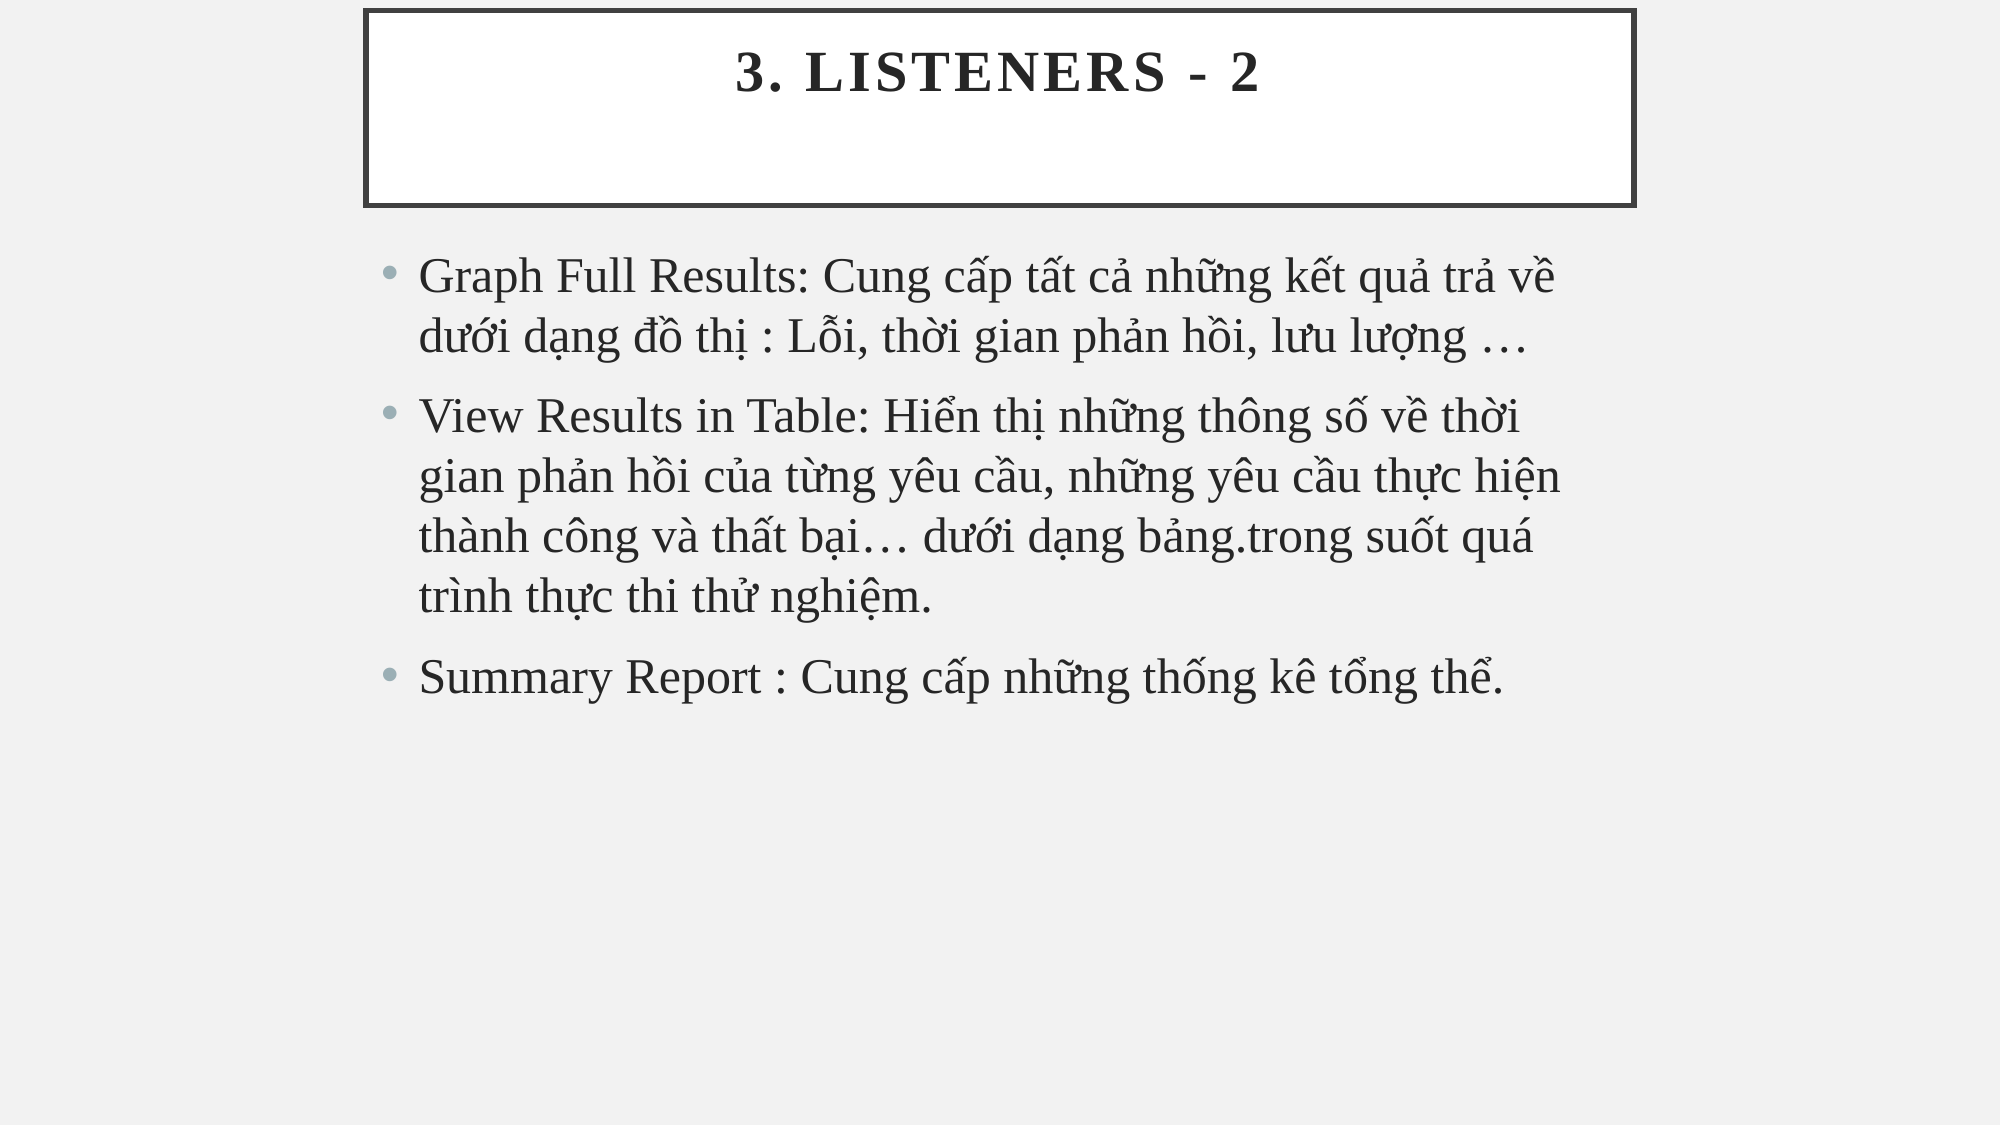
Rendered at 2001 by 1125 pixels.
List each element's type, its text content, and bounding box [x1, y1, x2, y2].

title 3. Listeners - 2 [363, 8, 1637, 208]
list Graph Full Results: Cung cấp tất cả những kết quả trả về dưới dạng đồ thị : Lỗi, thời gian phản hồi, lưu lượng … View Results in Table: Hiển thị những thông số về thời gian phản hồi của từng yêu cầu, những yêu cầu thực hiện thành công và thất bại… dưới dạng bảng.trong suốt quá trình thực thi thử nghiệm. Summary Report : Cung cấp những thống kê tổng thể. [366, 234, 1634, 1115]
